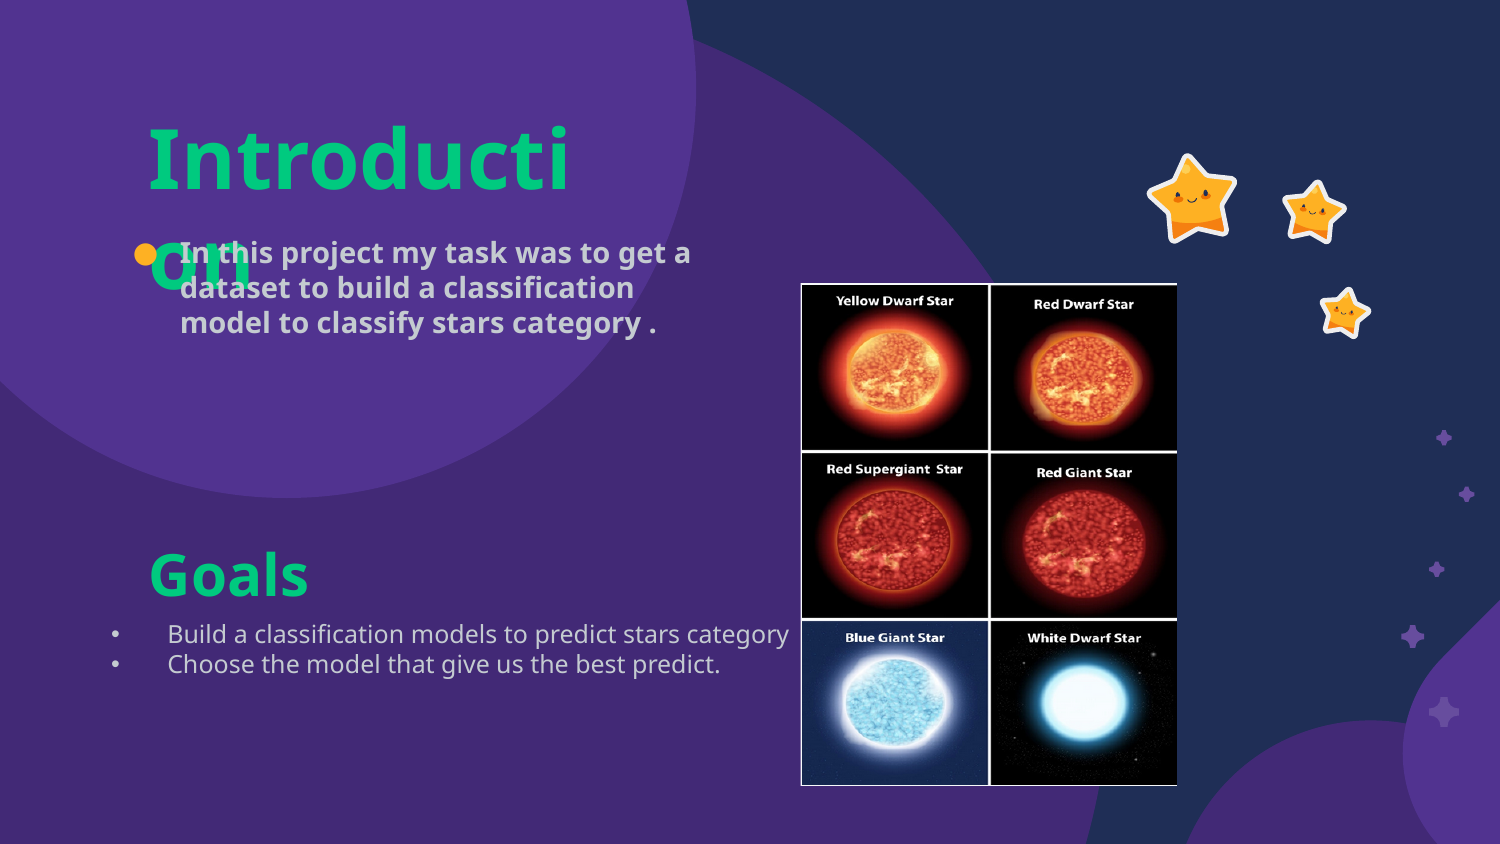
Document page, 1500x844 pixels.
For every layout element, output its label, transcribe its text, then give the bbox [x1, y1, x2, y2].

title Introduction [134, 91, 611, 170]
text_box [1318, 288, 1368, 337]
picture [800, 283, 1178, 786]
text_box Build a classification models to predict stars category Choose the model that give us the best predict. [96, 585, 795, 687]
text_box Goals [134, 522, 536, 585]
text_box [1147, 155, 1237, 242]
list In this project my task was to get a dataset to build a classification model to classify stars category . [118, 219, 714, 353]
text_box Build a classification models to predict stars category Choose the model that give us the best predict. [1182, 585, 1500, 687]
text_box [1281, 181, 1344, 242]
